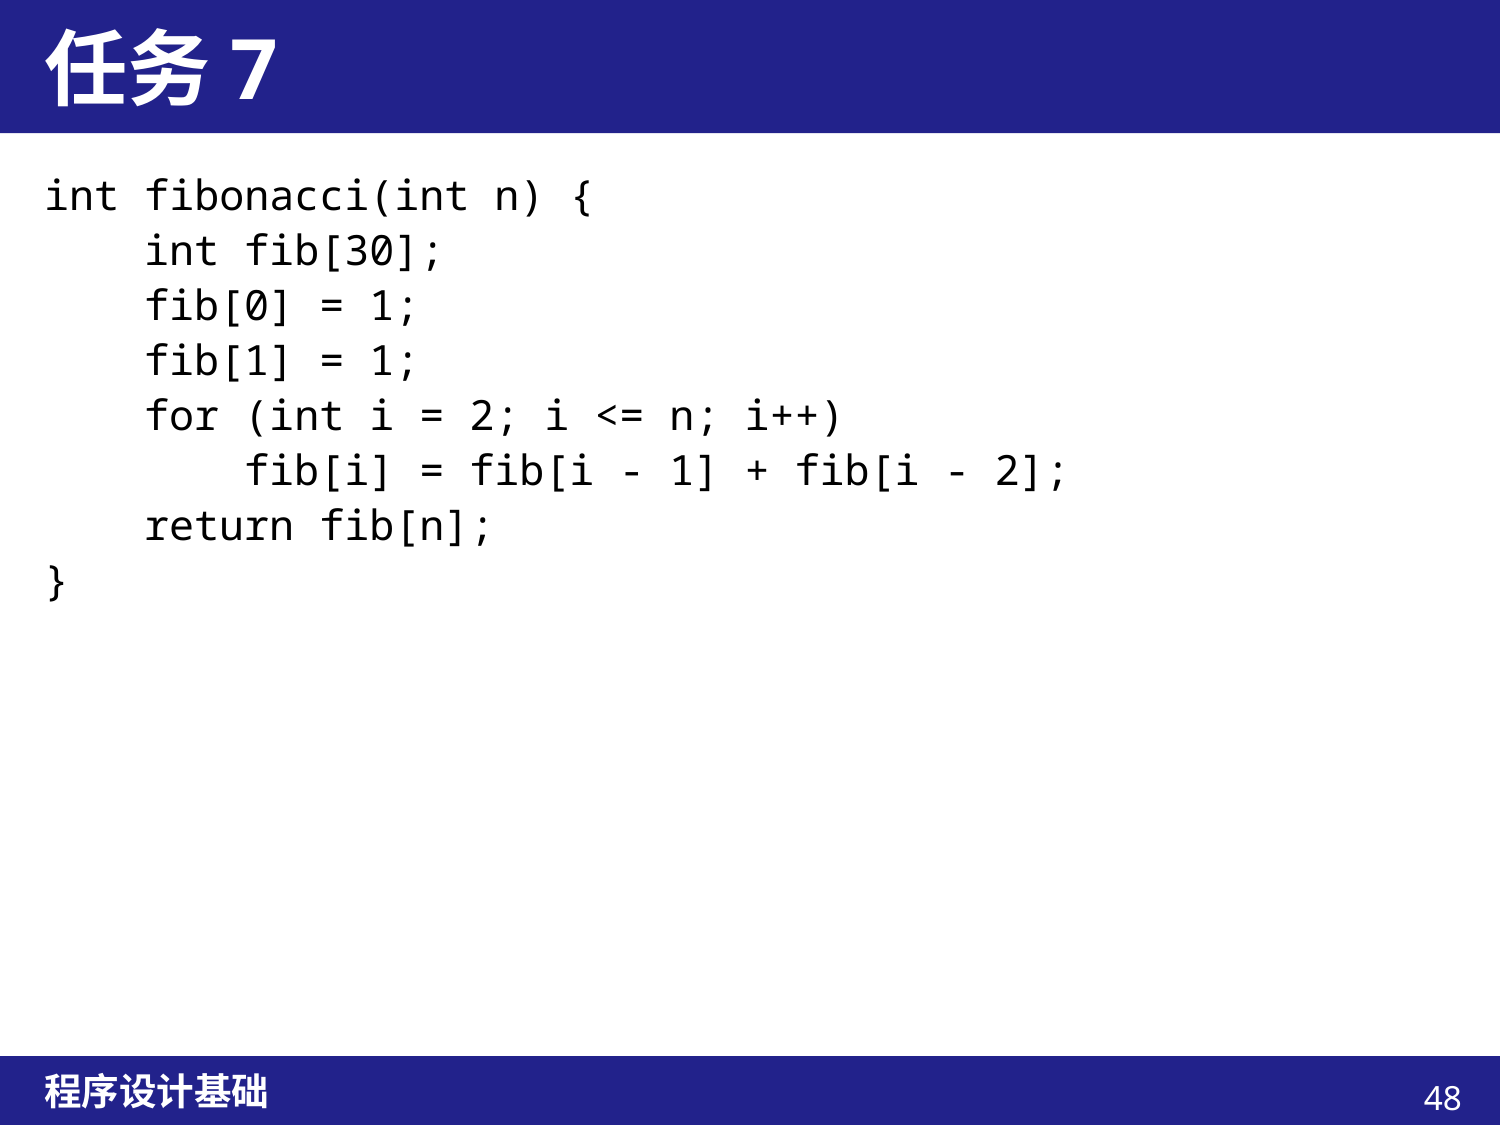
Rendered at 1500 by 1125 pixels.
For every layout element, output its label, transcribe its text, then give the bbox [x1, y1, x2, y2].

list int fibonacci(int n) { int fib[30]; fib[0] = 1; fib[1] = 1; for (int i = 2; i <= n; i++) fib[i] = fib[i - 1] + fib[i - 2]; return fib[n]; } [29, 156, 1469, 1034]
title 任务7 [29, 0, 1469, 134]
